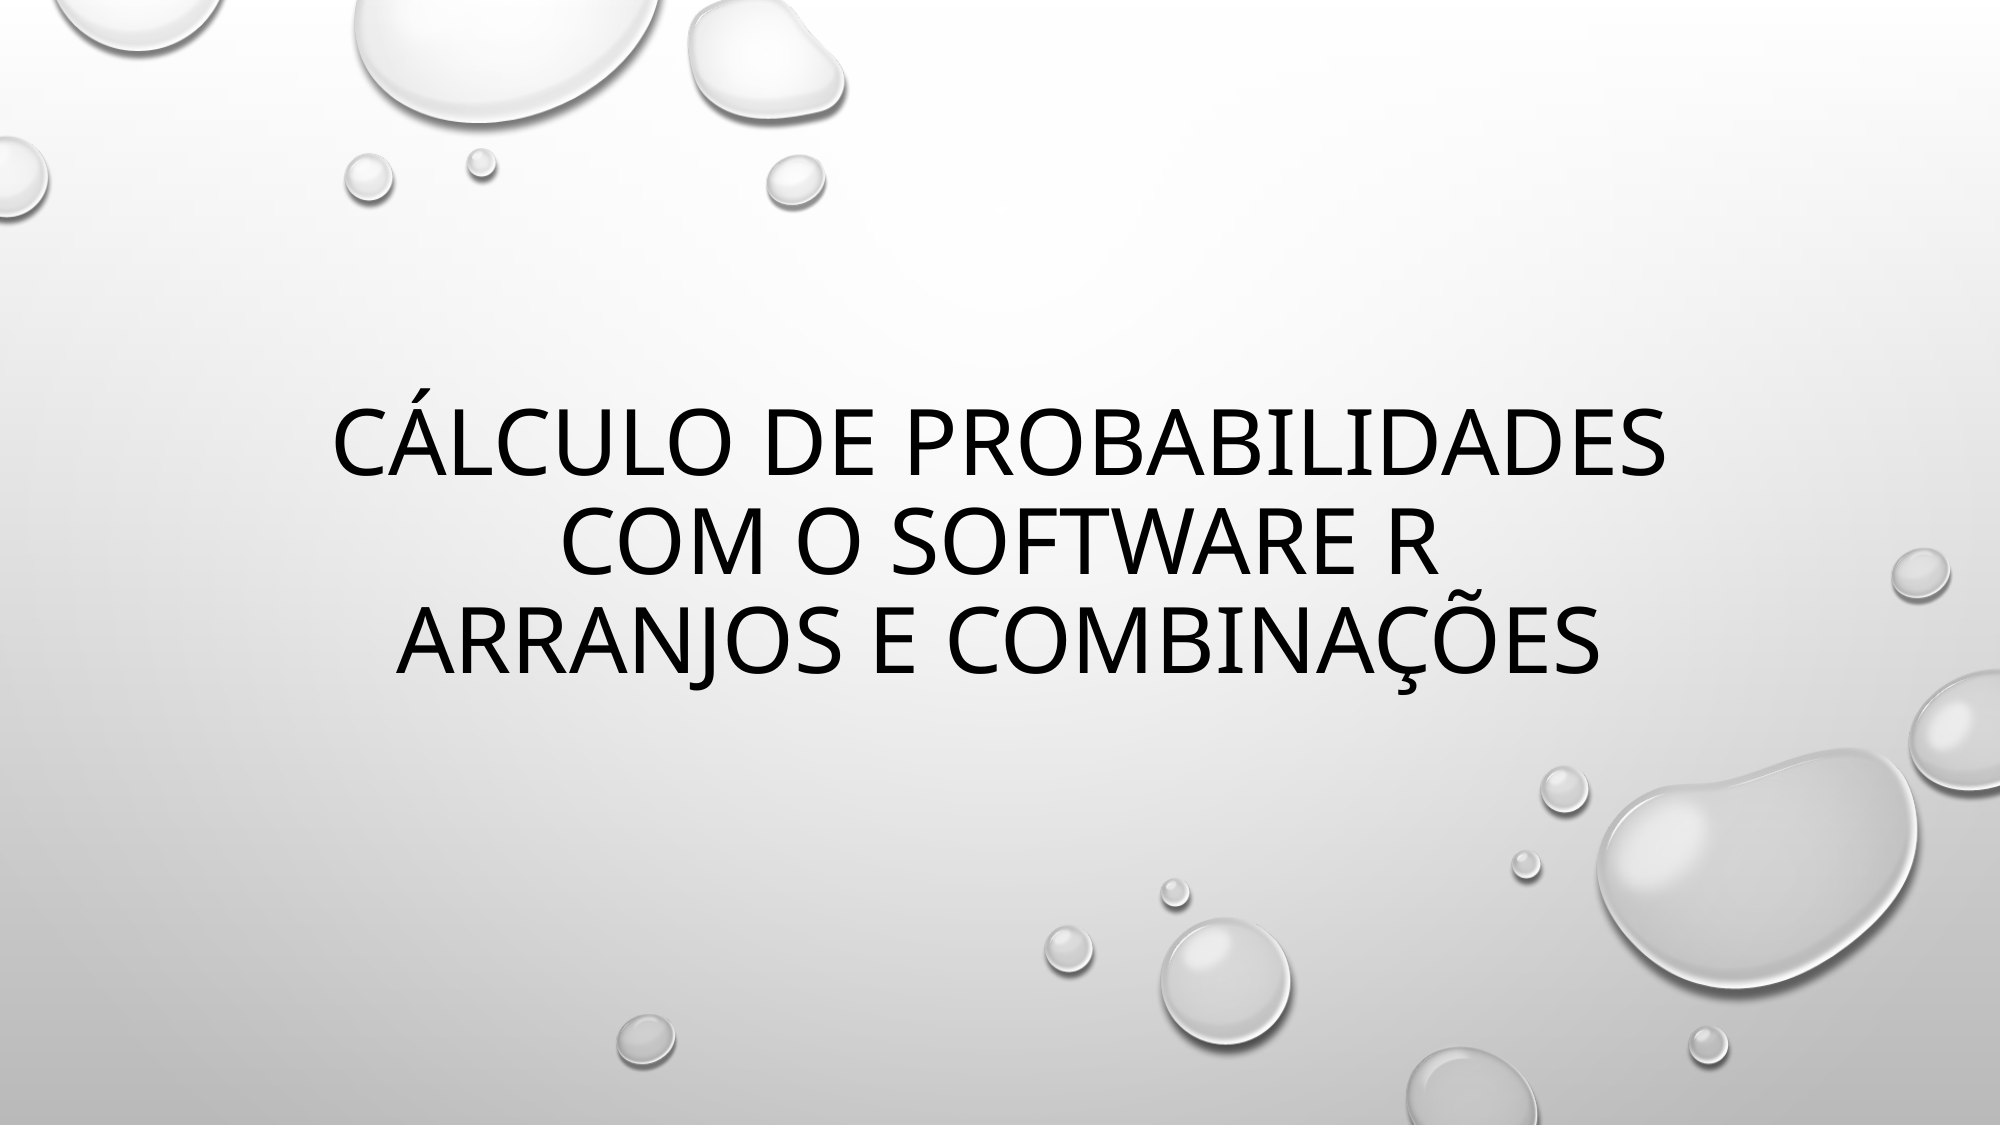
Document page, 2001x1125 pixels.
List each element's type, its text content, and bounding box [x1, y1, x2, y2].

picture [0, 0, 2000, 1125]
title Cálculo de Probabilidades com o Software R Arranjos e combinações [249, 386, 1750, 702]
